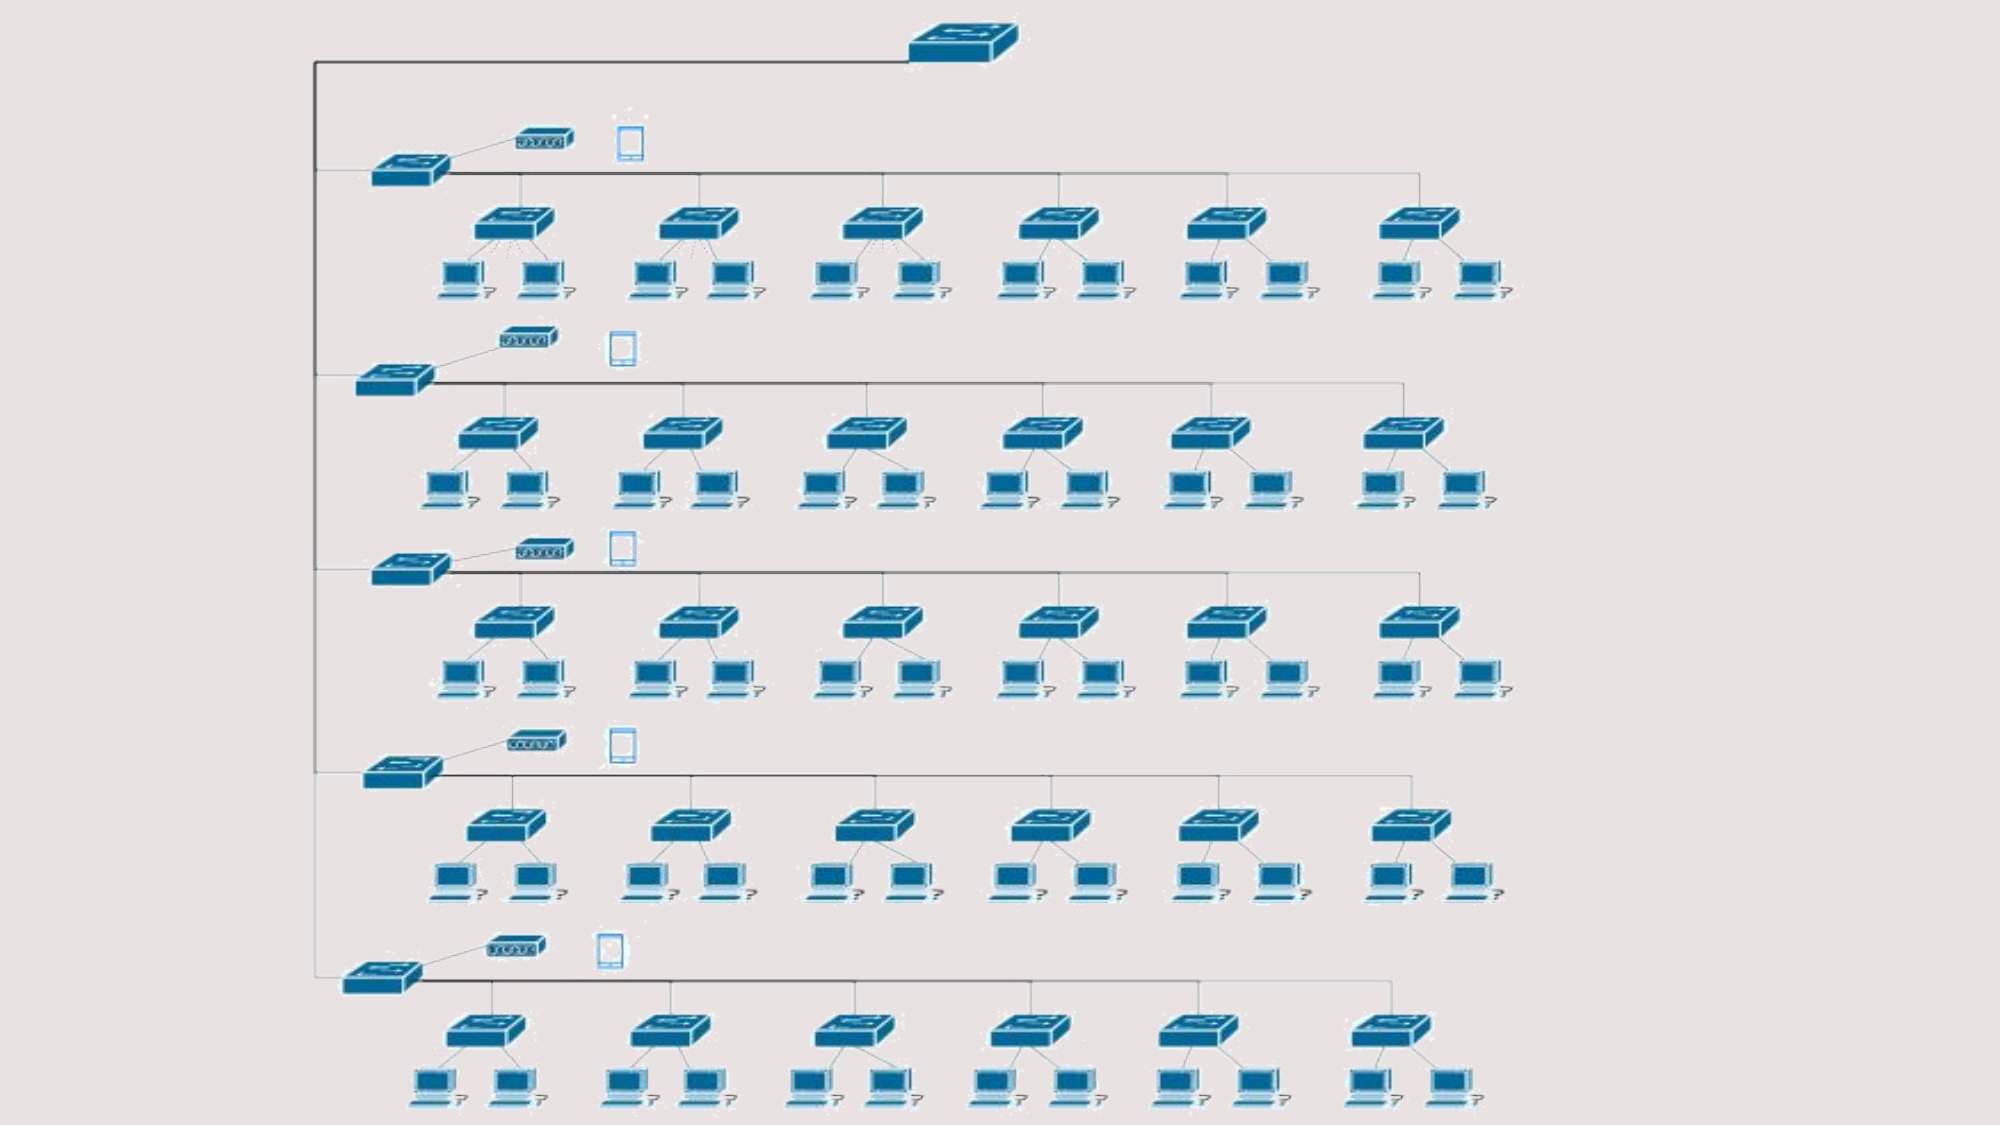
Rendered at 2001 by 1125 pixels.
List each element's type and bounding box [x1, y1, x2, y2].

picture [247, 0, 1570, 1125]
